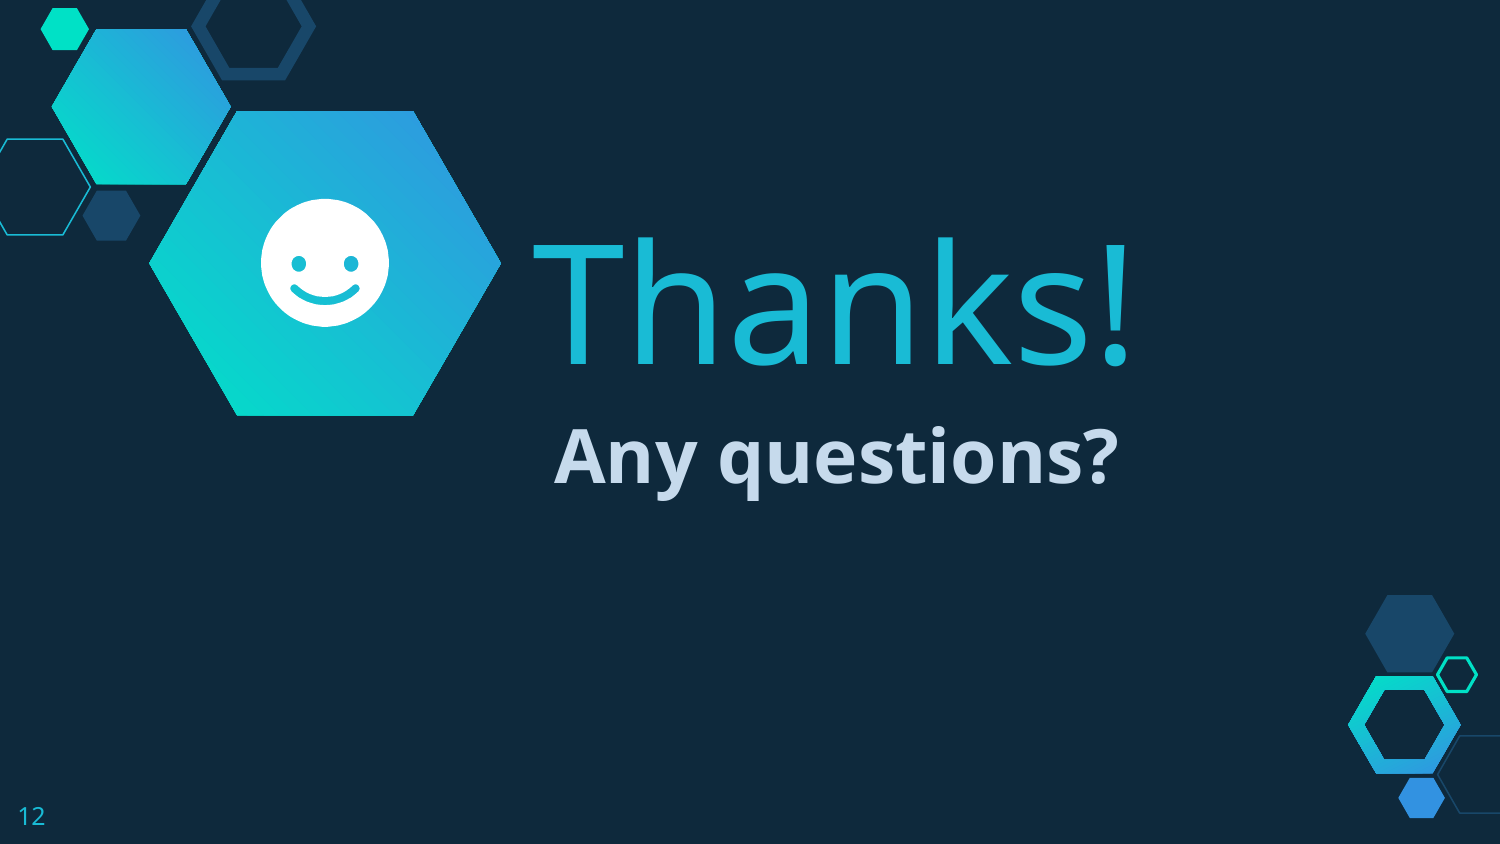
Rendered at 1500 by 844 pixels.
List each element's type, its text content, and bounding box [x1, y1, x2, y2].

text_box [261, 198, 389, 327]
slide_number 12 [2, 785, 93, 844]
list Any questions? [539, 393, 1288, 798]
text_box [149, 111, 501, 416]
title Thanks! [517, 222, 1266, 413]
